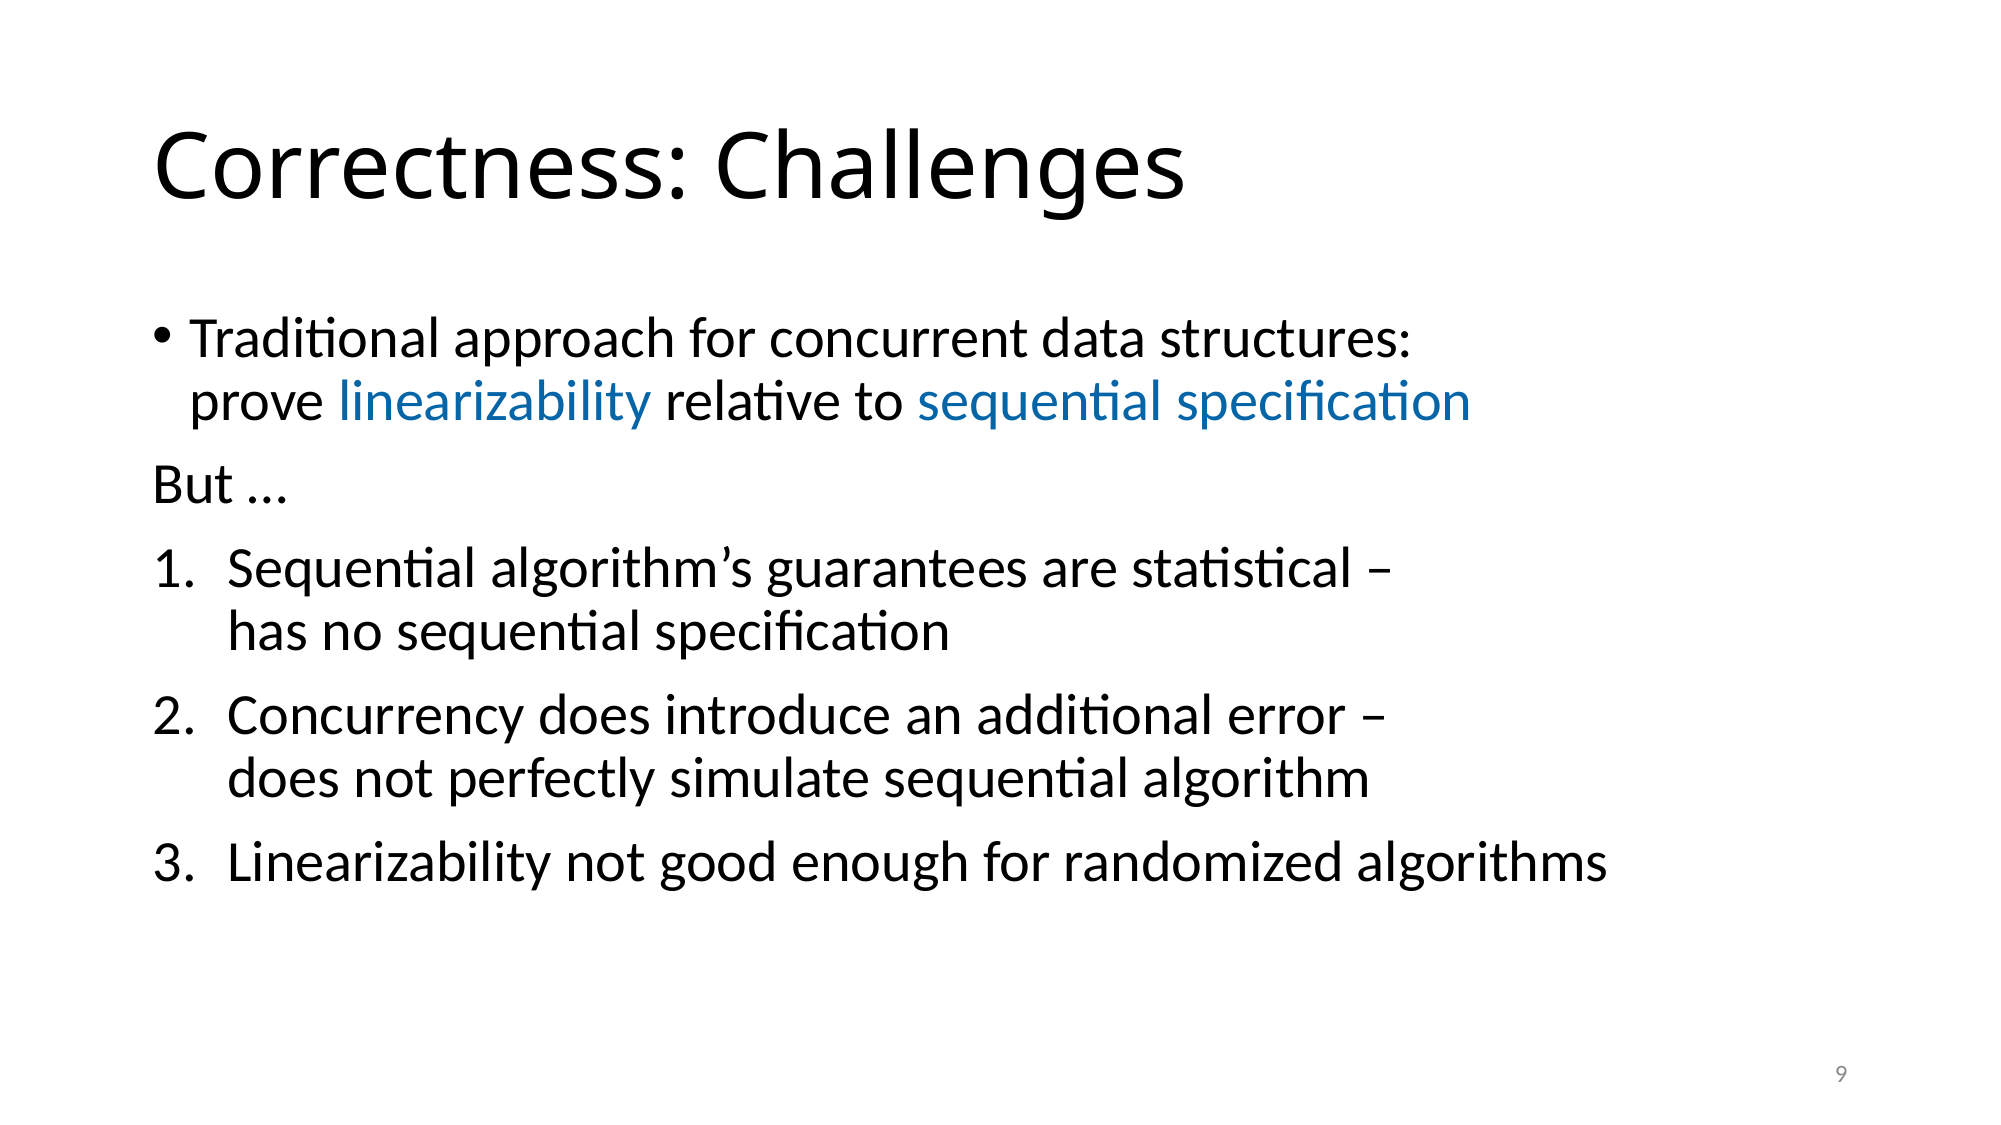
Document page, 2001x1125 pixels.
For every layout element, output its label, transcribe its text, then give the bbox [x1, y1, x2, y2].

list Traditional approach for concurrent data structures: prove linearizability relative to sequential specification But … Sequential algorithm’s guarantees are statistical – has no sequential specification Concurrency does introduce an additional error – does not perfectly simulate sequential algorithm Linearizability not good enough for randomized algorithms [137, 299, 1863, 1014]
title Correctness: Challenges [137, 59, 1863, 278]
slide_number 9 [1412, 1042, 1863, 1103]
